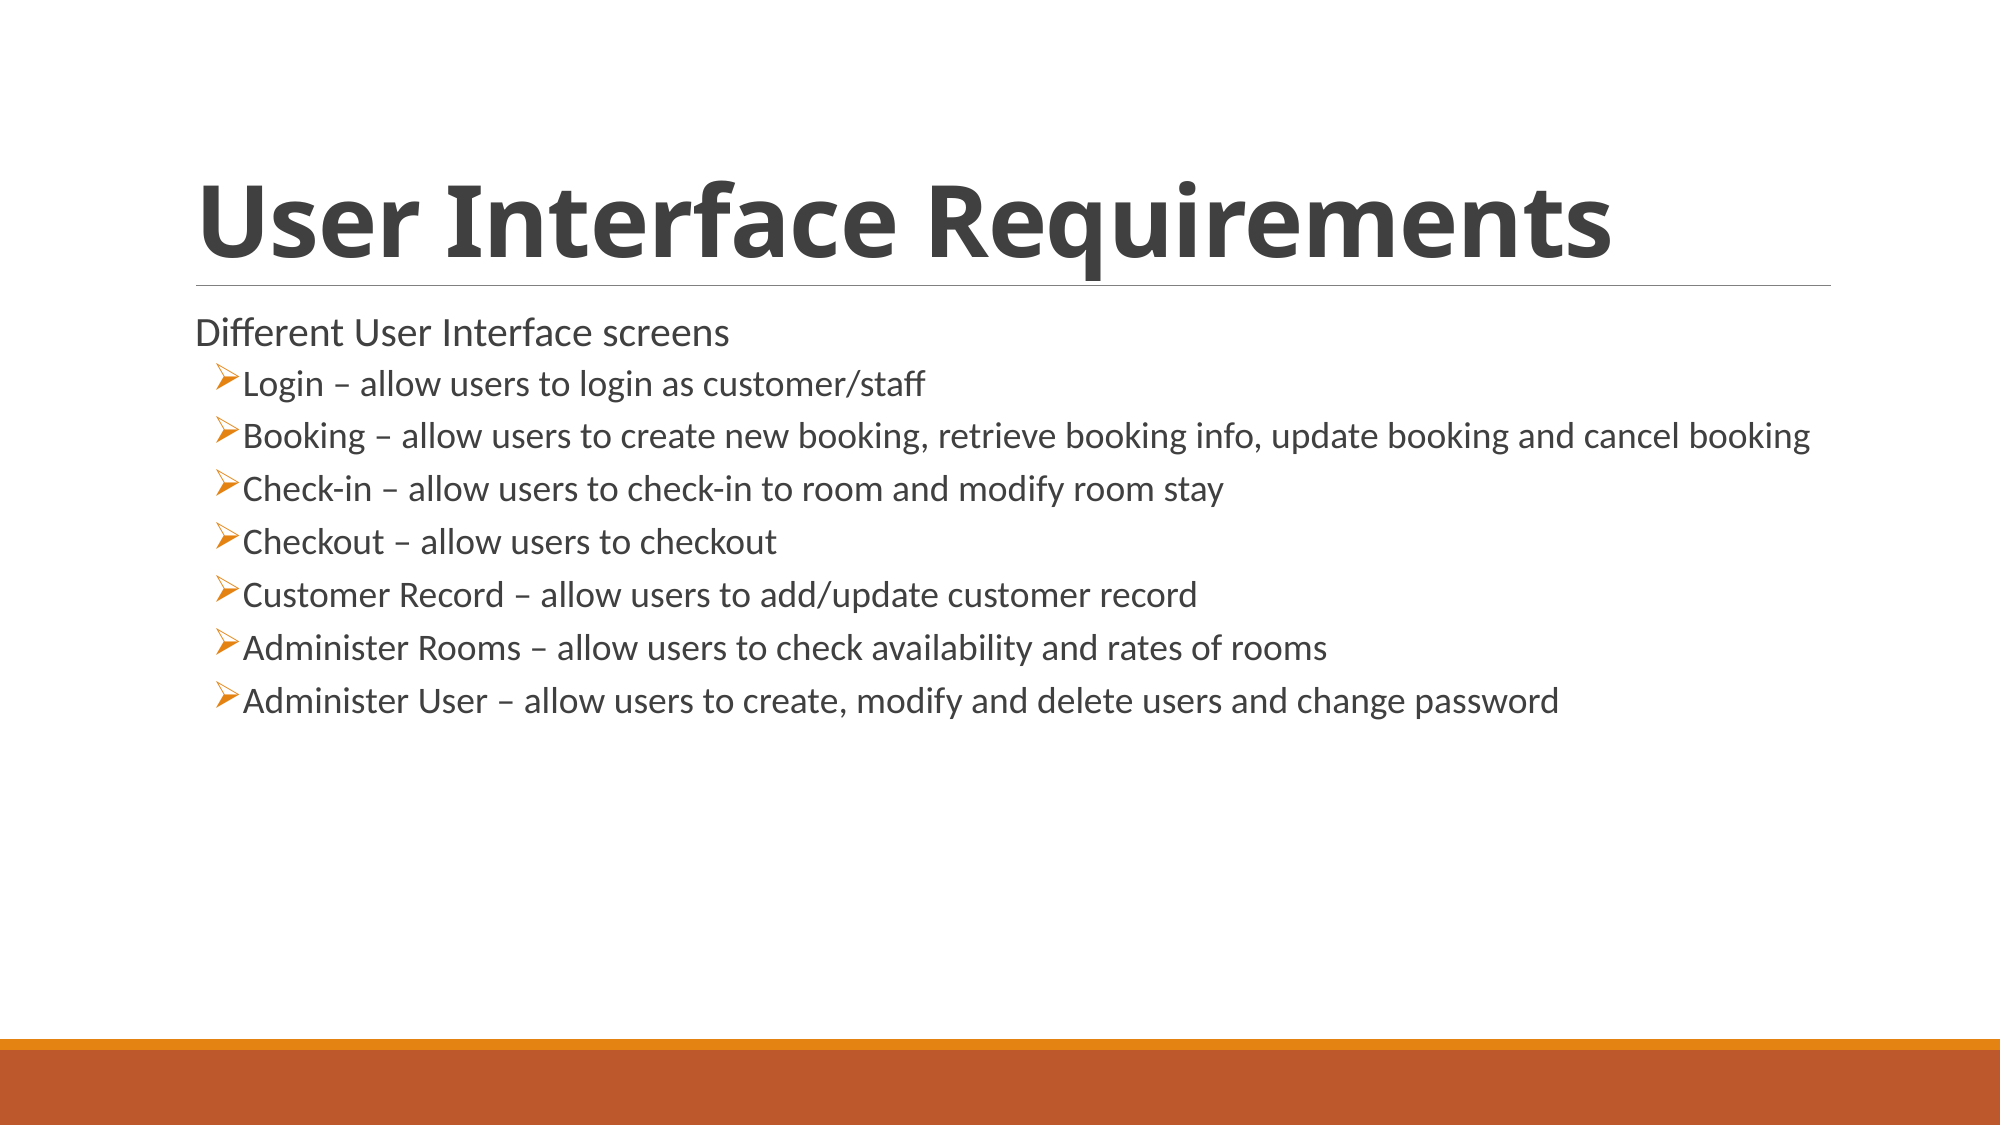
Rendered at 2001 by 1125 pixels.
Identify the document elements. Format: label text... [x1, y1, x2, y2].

title User Interface Requirements [180, 47, 1830, 285]
list Different User Interface screens Login – allow users to login as customer/staff Booking – allow users to create new booking, retrieve booking info, update booking and cancel booking Check-in – allow users to check-in to room and modify room stay Checkout – allow users to checkout Customer Record – allow users to add/update customer record Administer Rooms – allow users to check availability and rates of rooms Administer User – allow users to create, modify and delete users and change password [180, 302, 1830, 963]
